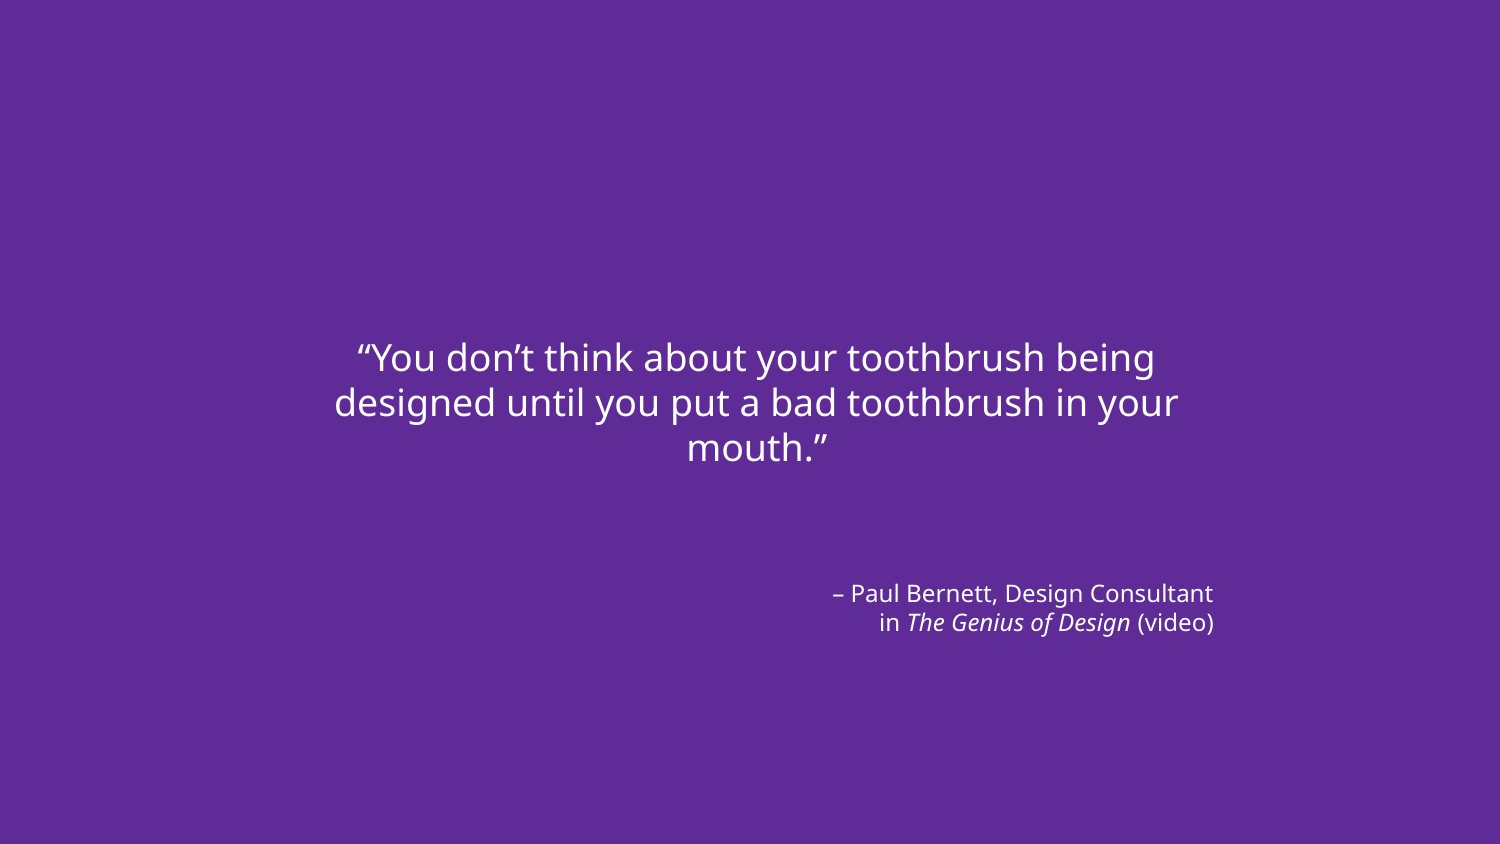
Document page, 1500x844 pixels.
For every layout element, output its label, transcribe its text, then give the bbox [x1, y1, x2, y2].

text_box – Paul Bernett, Design Consultant in The Genius of Design (video) [314, 549, 1219, 664]
list “You don’t think about your toothbrush being designed until you put a bad toothbrush in your mouth.” [295, 281, 1219, 567]
